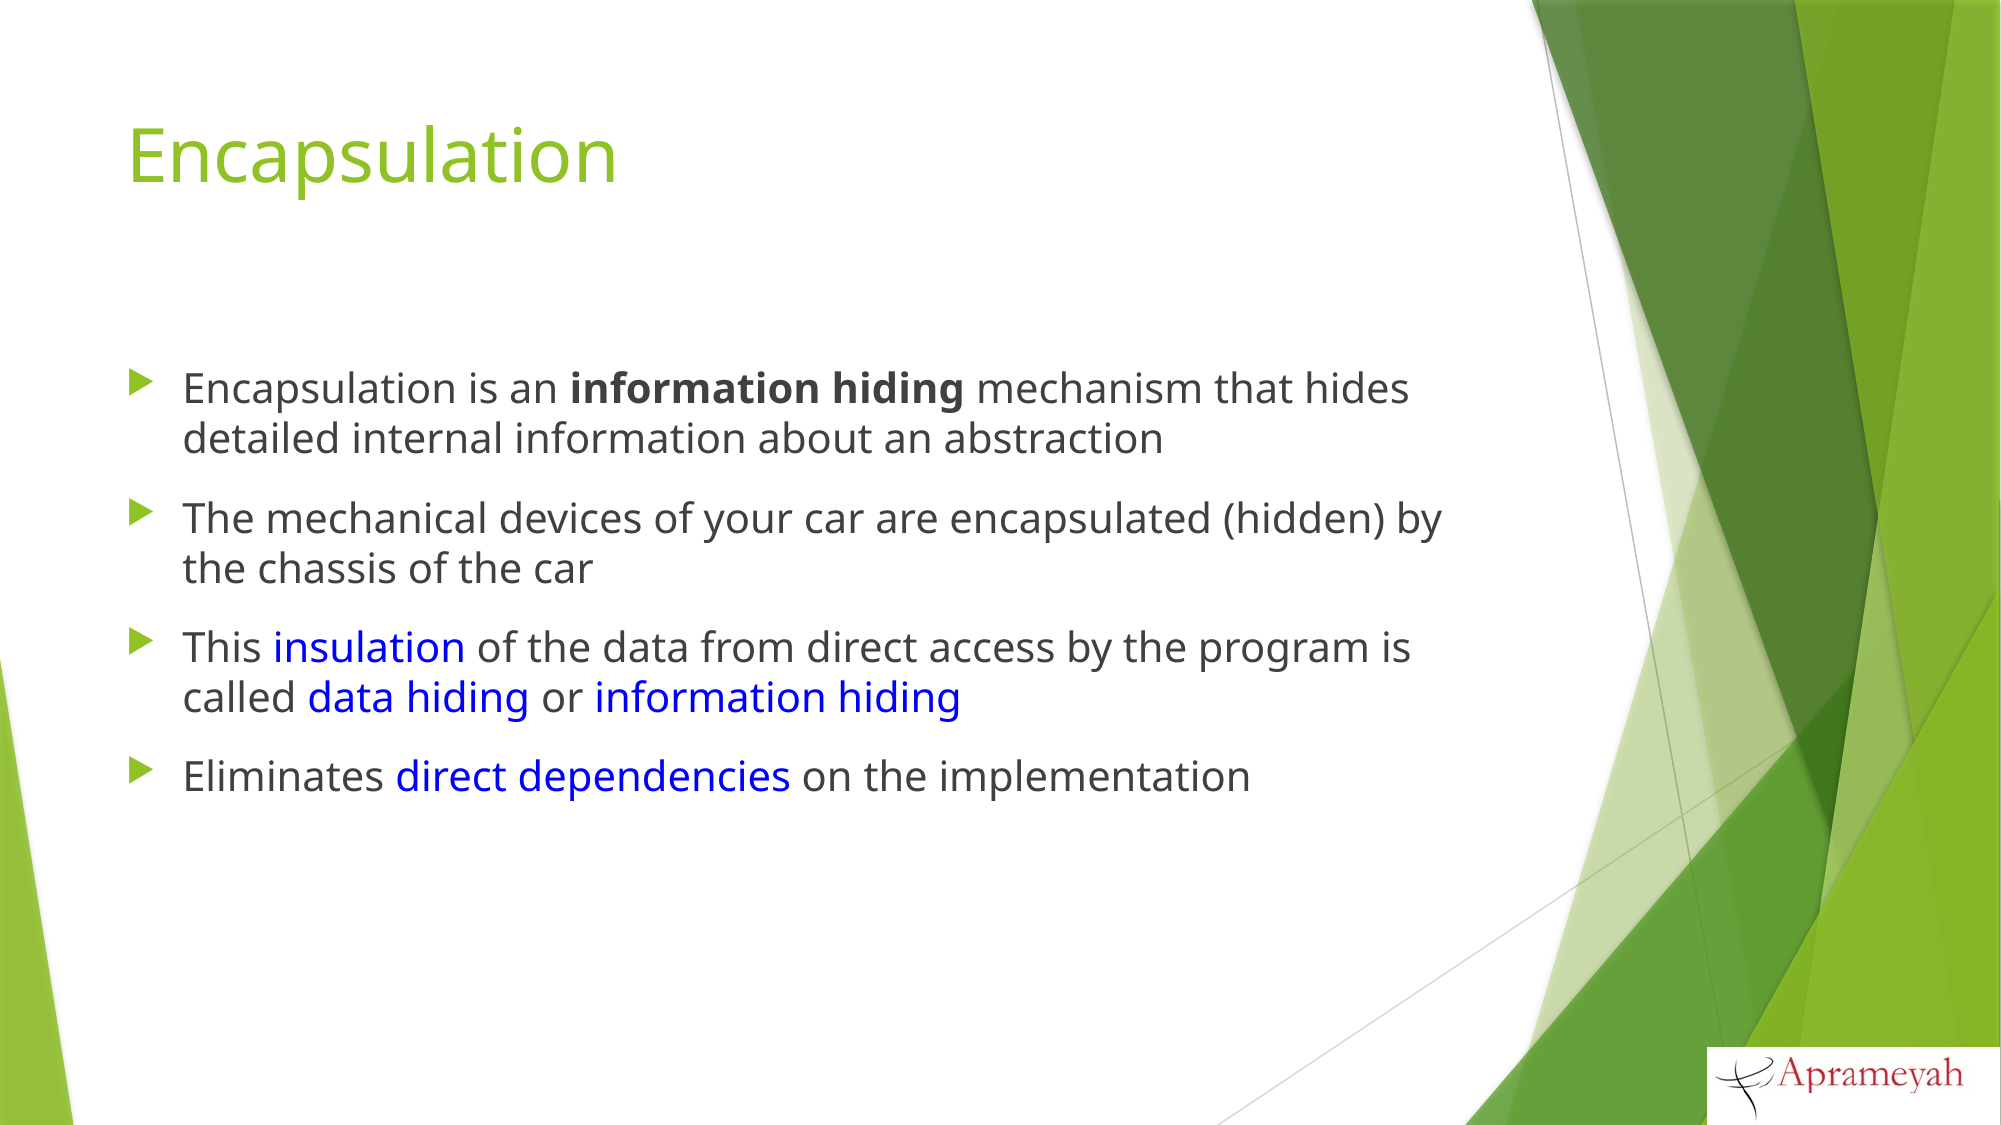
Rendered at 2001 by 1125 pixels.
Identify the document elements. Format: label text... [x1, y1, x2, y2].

title Encapsulation [111, 99, 1522, 317]
picture [1707, 1047, 2000, 1125]
list Encapsulation is an information hiding mechanism that hides detailed internal information about an abstraction The mechanical devices of your car are encapsulated (hidden) by the chassis of the car This insulation of the data from direct access by the program is called data hiding or information hiding Eliminates direct dependencies on the implementation [111, 354, 1522, 992]
